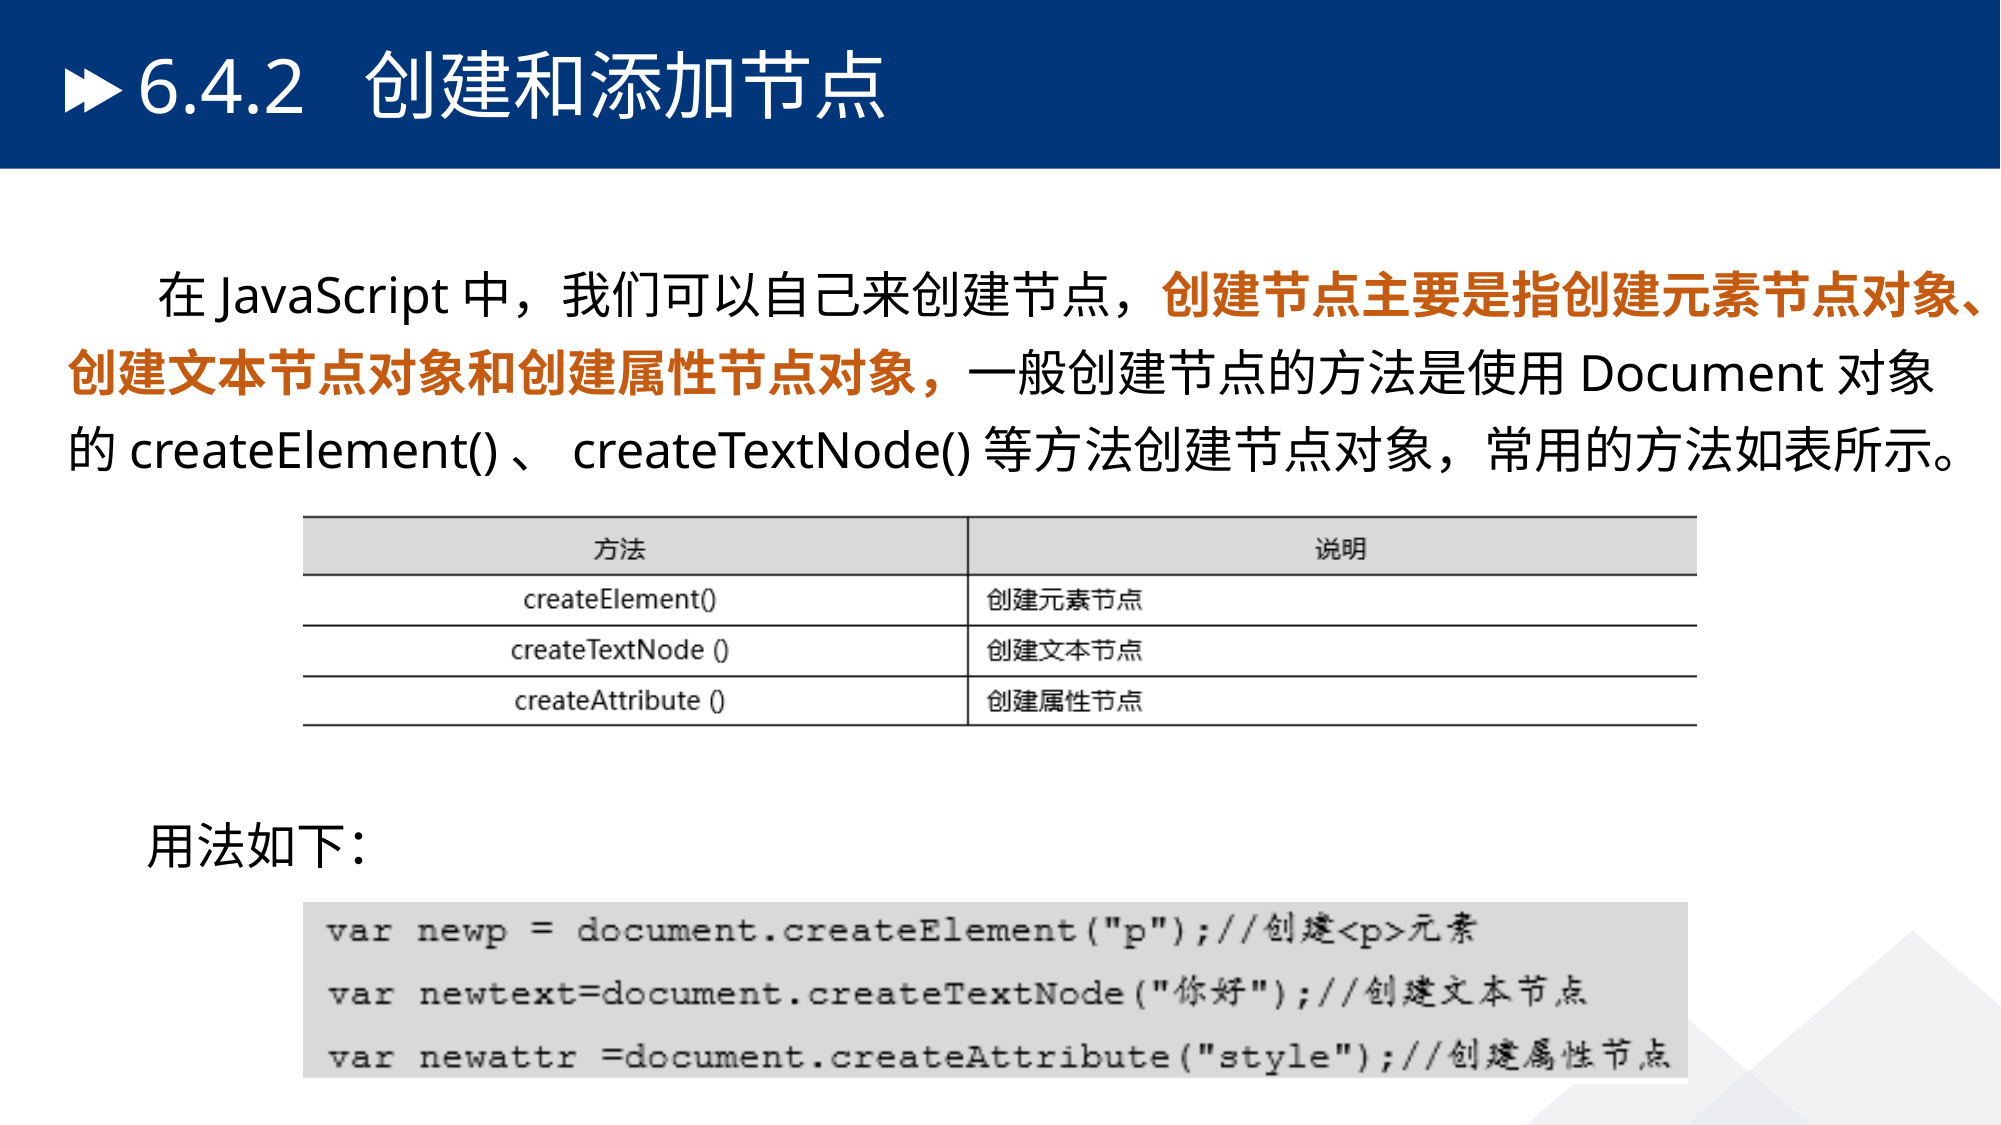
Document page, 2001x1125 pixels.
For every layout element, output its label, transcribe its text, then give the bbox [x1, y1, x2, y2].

title 6.4.2 创建和添加节点 [122, 40, 1336, 138]
list 在JavaScript中，我们可以自己来创建节点，创建节点主要是指创建元素节点对象、创建文本节点对象和创建属性节点对象，一般创建节点的方法是使用Document对象的createElement()、createTextNode()等方法创建节点对象，常用的方法如表所示。 用法如下： [52, 237, 2000, 1045]
picture [303, 502, 1697, 750]
picture [303, 902, 1688, 1084]
